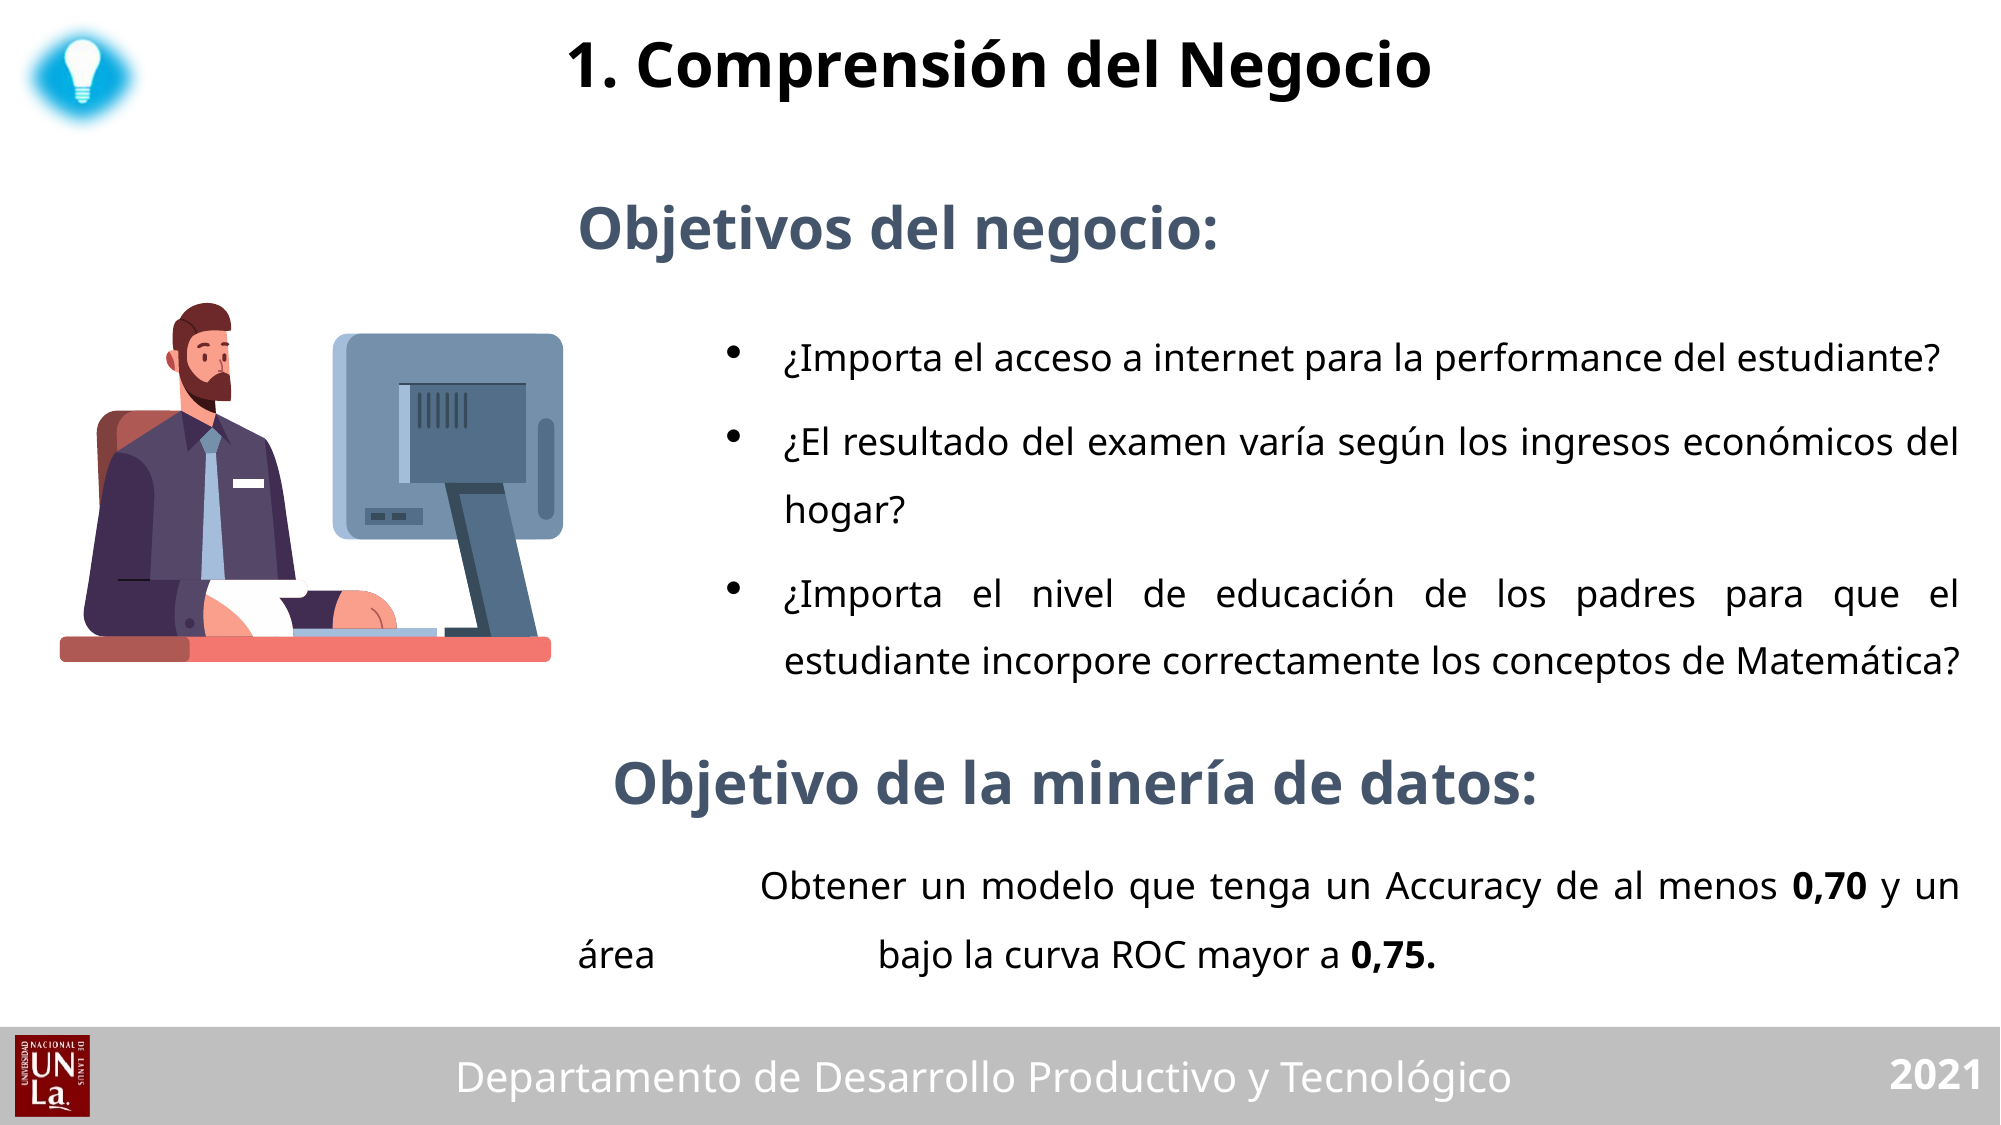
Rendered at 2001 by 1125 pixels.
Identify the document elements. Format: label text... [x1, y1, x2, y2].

picture [15, 1035, 90, 1117]
title 1. Comprensión del Negocio [0, 0, 2000, 140]
text_box Objetivos del negocio: ¿Importa el acceso a internet para la performance del estudiante? ¿El resultado del examen varía según los ingresos económicos del hogar? ¿Importa el nivel de educación de los padres para que el estudiante incorpore correctamente los conceptos de Matemática? Objetivo de la minería de datos: Obtener un modelo que tenga un Accuracy de al menos 0,70 y un área bajo la curva ROC mayor a 0,75. [562, 184, 1976, 983]
picture [11, 15, 152, 140]
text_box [59, 302, 564, 662]
